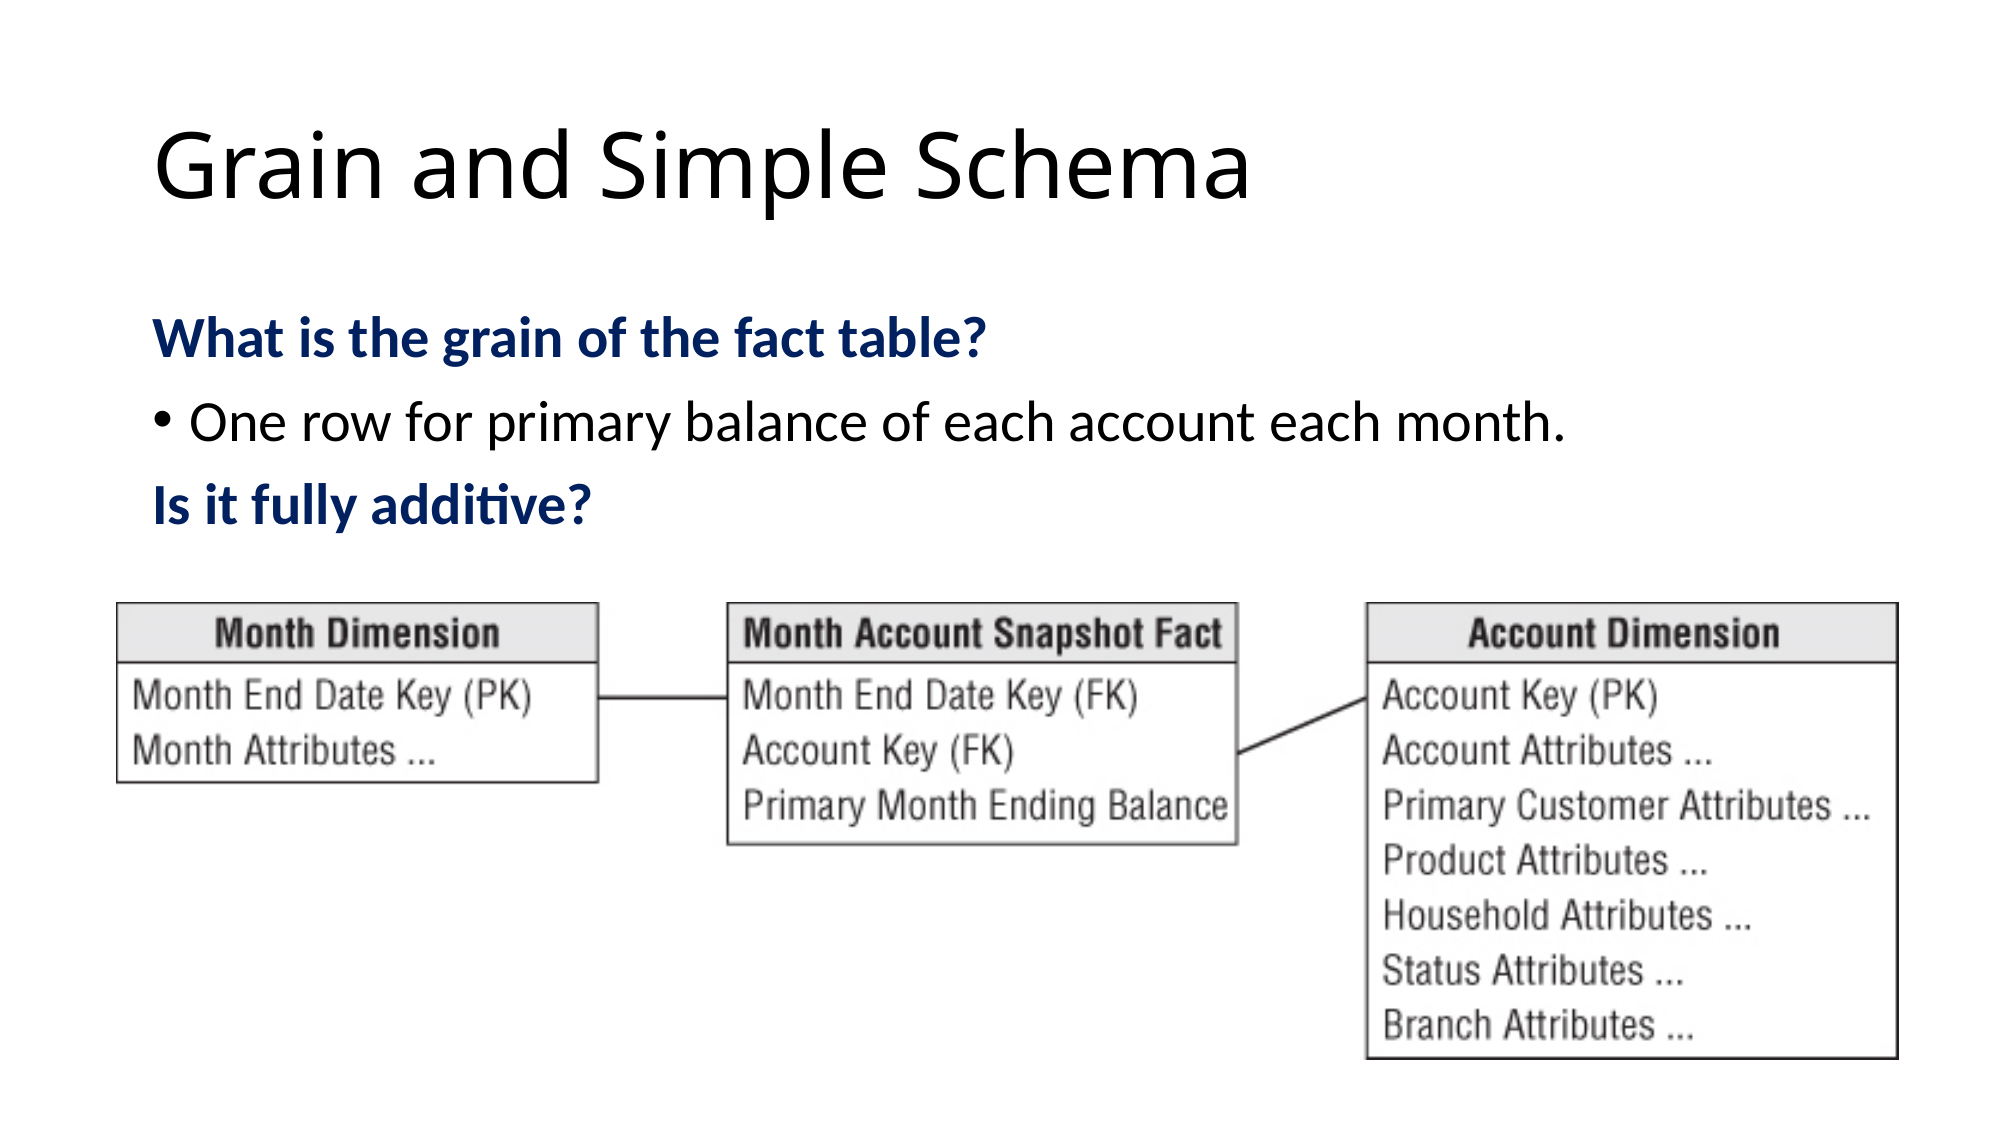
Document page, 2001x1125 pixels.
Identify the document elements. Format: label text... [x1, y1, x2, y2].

title Grain and Simple Schema [137, 59, 1863, 278]
list What is the grain of the fact table? One row for primary balance of each account each month. Is it fully additive? [137, 299, 1863, 602]
picture [116, 602, 1899, 1060]
